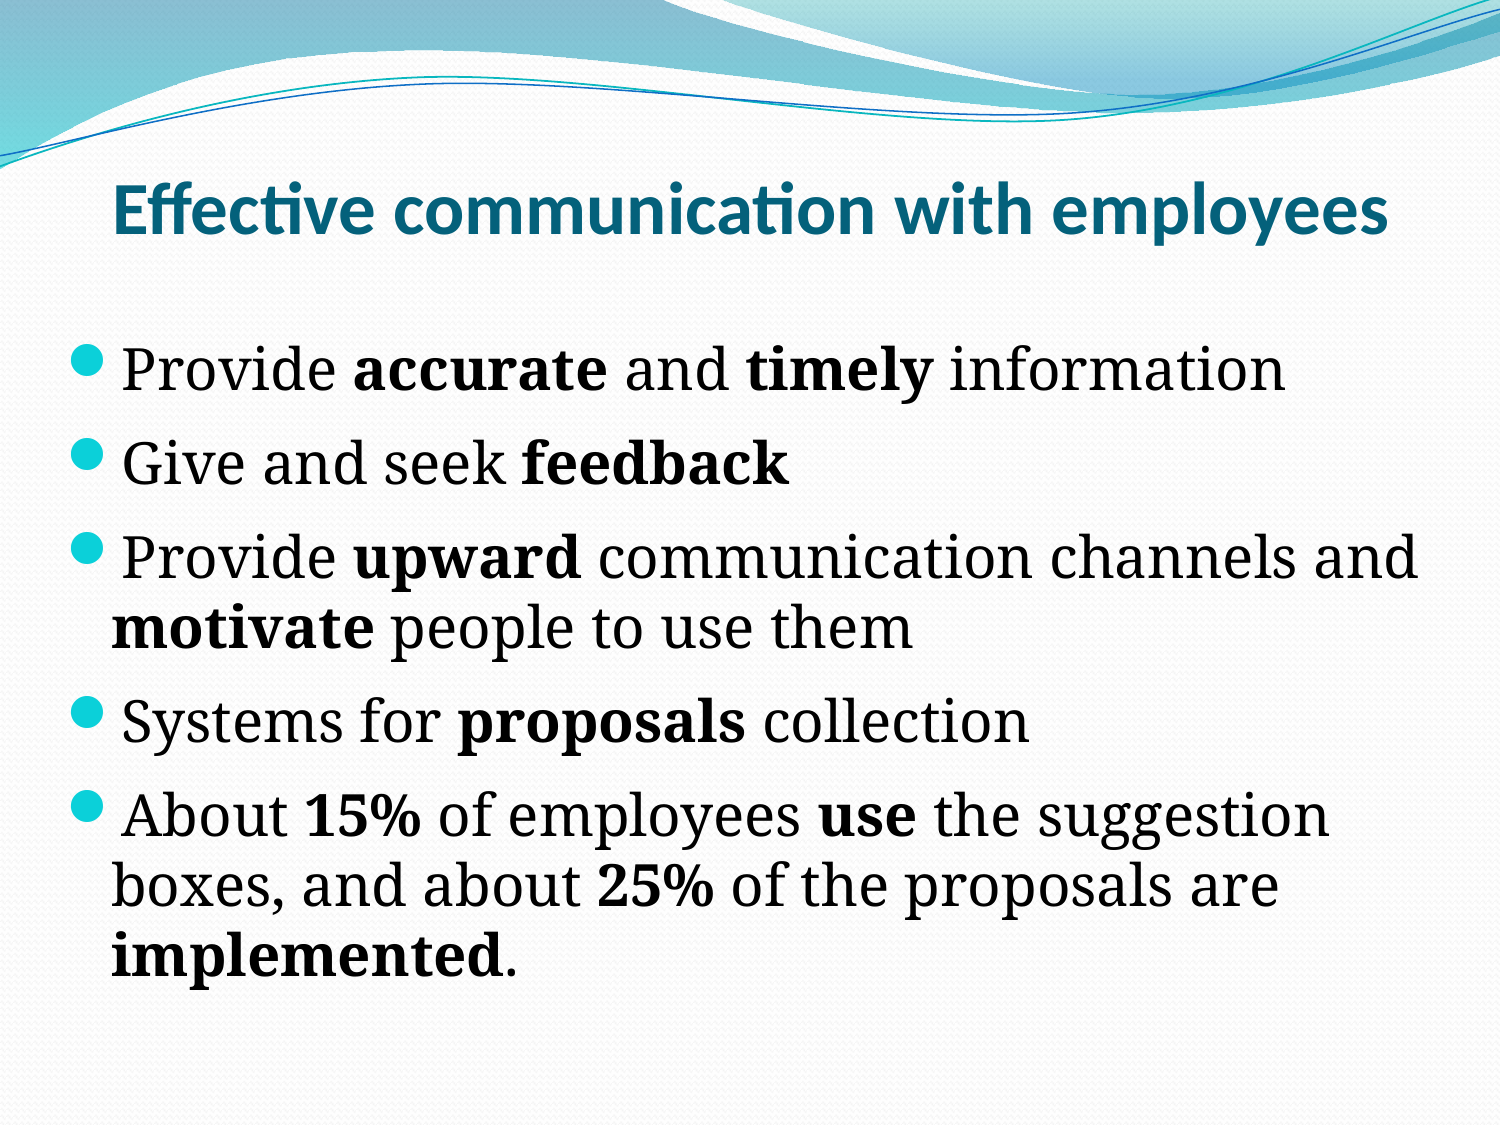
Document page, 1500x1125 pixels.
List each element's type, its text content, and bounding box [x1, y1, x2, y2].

list Provide accurate and timely information Give and seek feedback Provide upward communication channels and motivate people to use them Systems for proposals collection About 15% of employees use the suggestion boxes, and about 25% of the proposals are implemented. [51, 324, 1452, 1038]
title Effective communication with employees [76, 112, 1427, 250]
